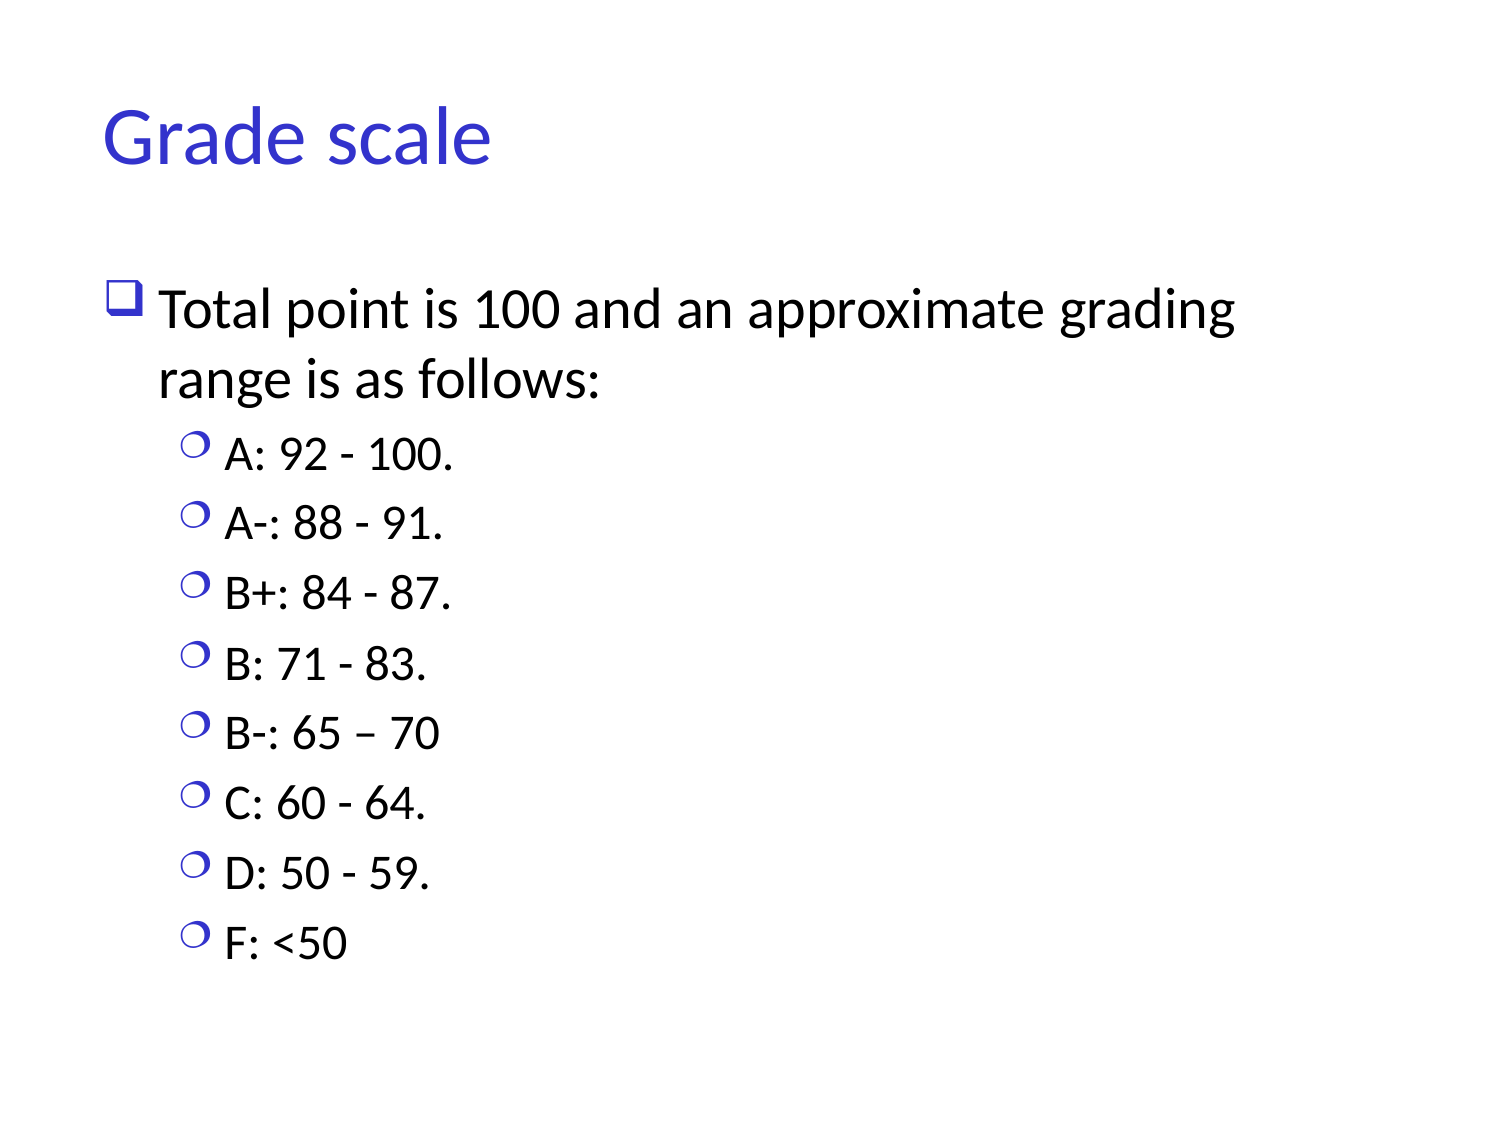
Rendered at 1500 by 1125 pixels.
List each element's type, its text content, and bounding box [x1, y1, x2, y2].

title Grade scale [87, 37, 1363, 225]
list Total point is 100 and an approximate grading range is as follows: A: 92 - 100. A-: 88 - 91. B+: 84 - 87. B: 71 - 83. B-: 65 – 70 C: 60 - 64. D: 50 - 59. F: <50 [87, 262, 1363, 1025]
